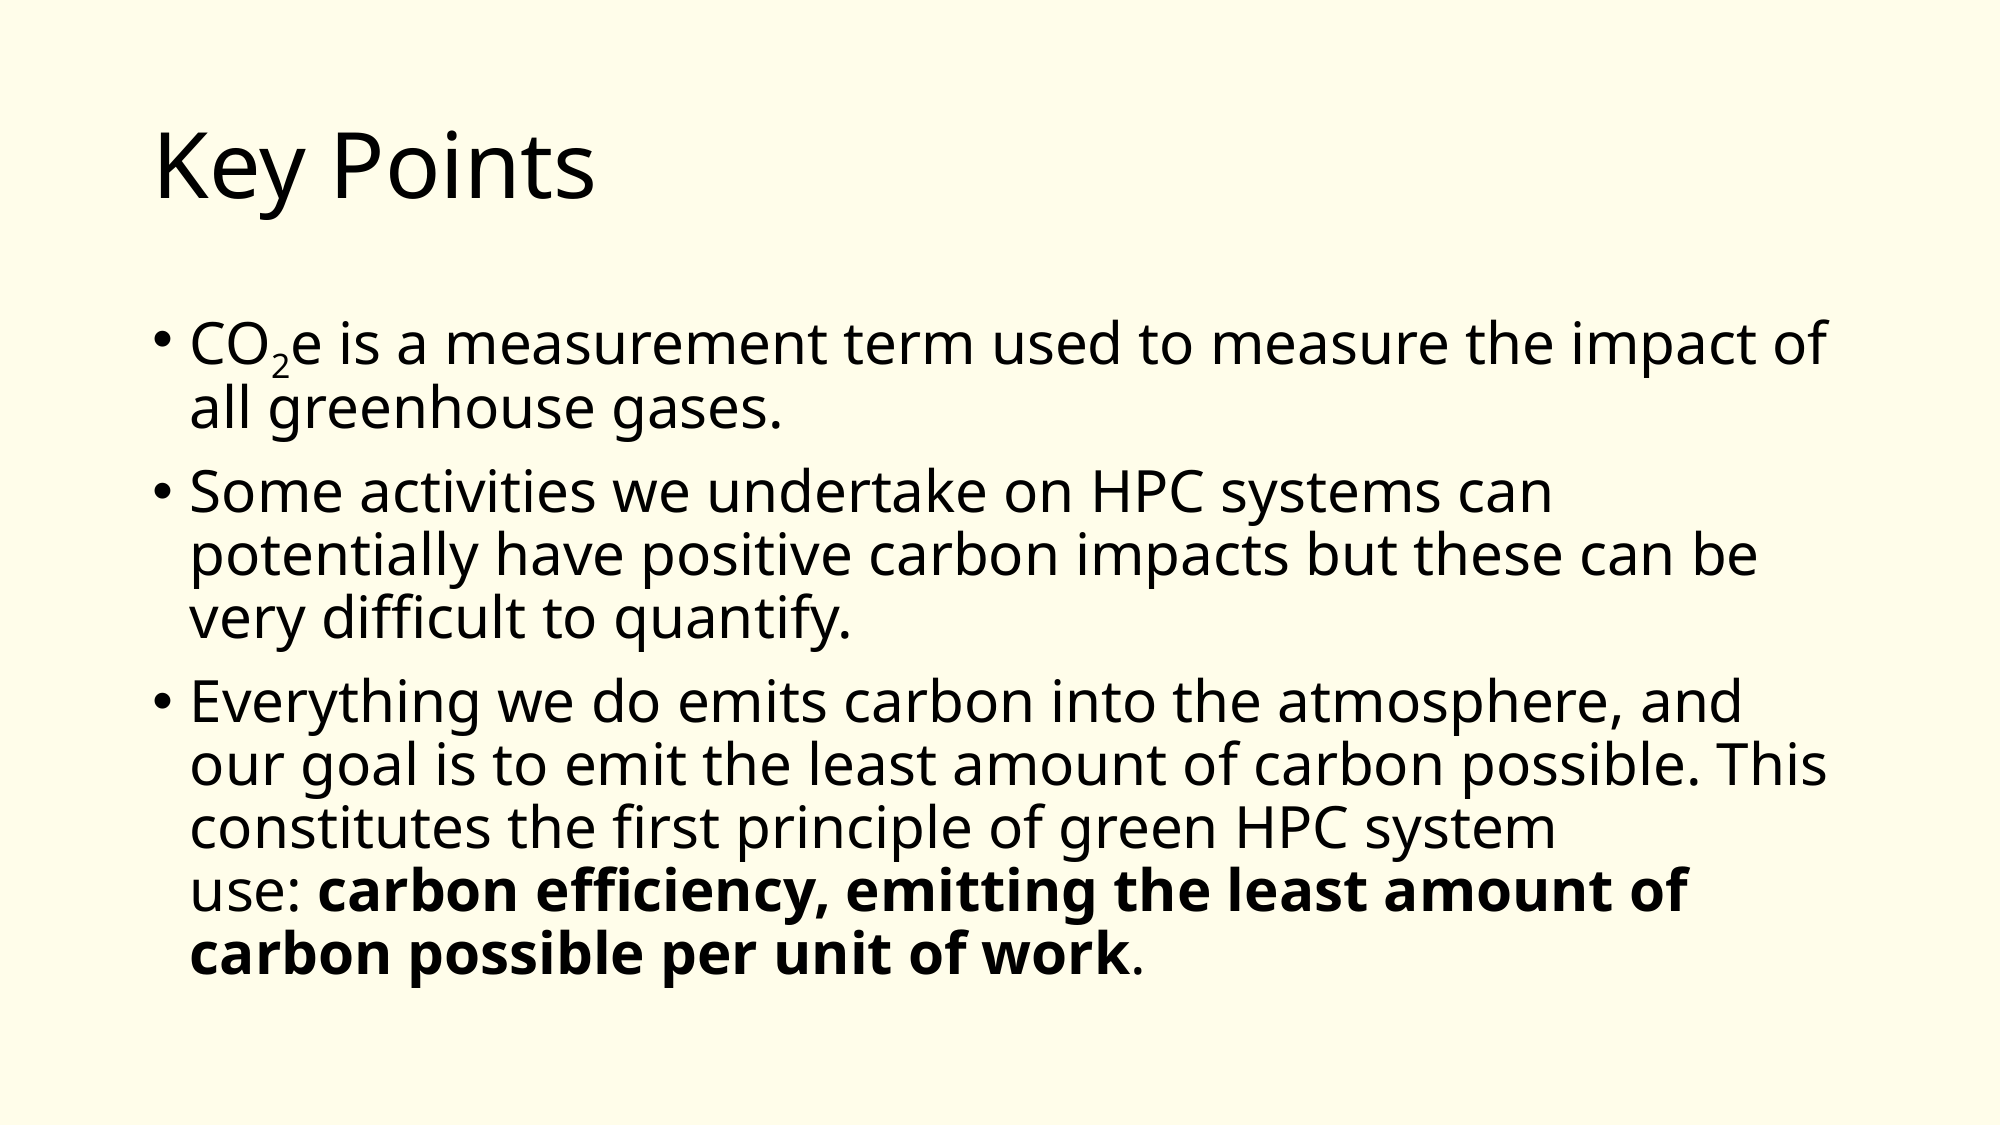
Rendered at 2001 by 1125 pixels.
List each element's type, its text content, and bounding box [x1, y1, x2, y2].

title Key Points [137, 59, 1863, 278]
list CO2e is a measurement term used to measure the impact of all greenhouse gases. Some activities we undertake on HPC systems can potentially have positive carbon impacts but these can be very difficult to quantify. Everything we do emits carbon into the atmosphere, and our goal is to emit the least amount of carbon possible. This constitutes the first principle of green HPC system use: carbon efficiency, emitting the least amount of carbon possible per unit of work. [137, 299, 1863, 1014]
